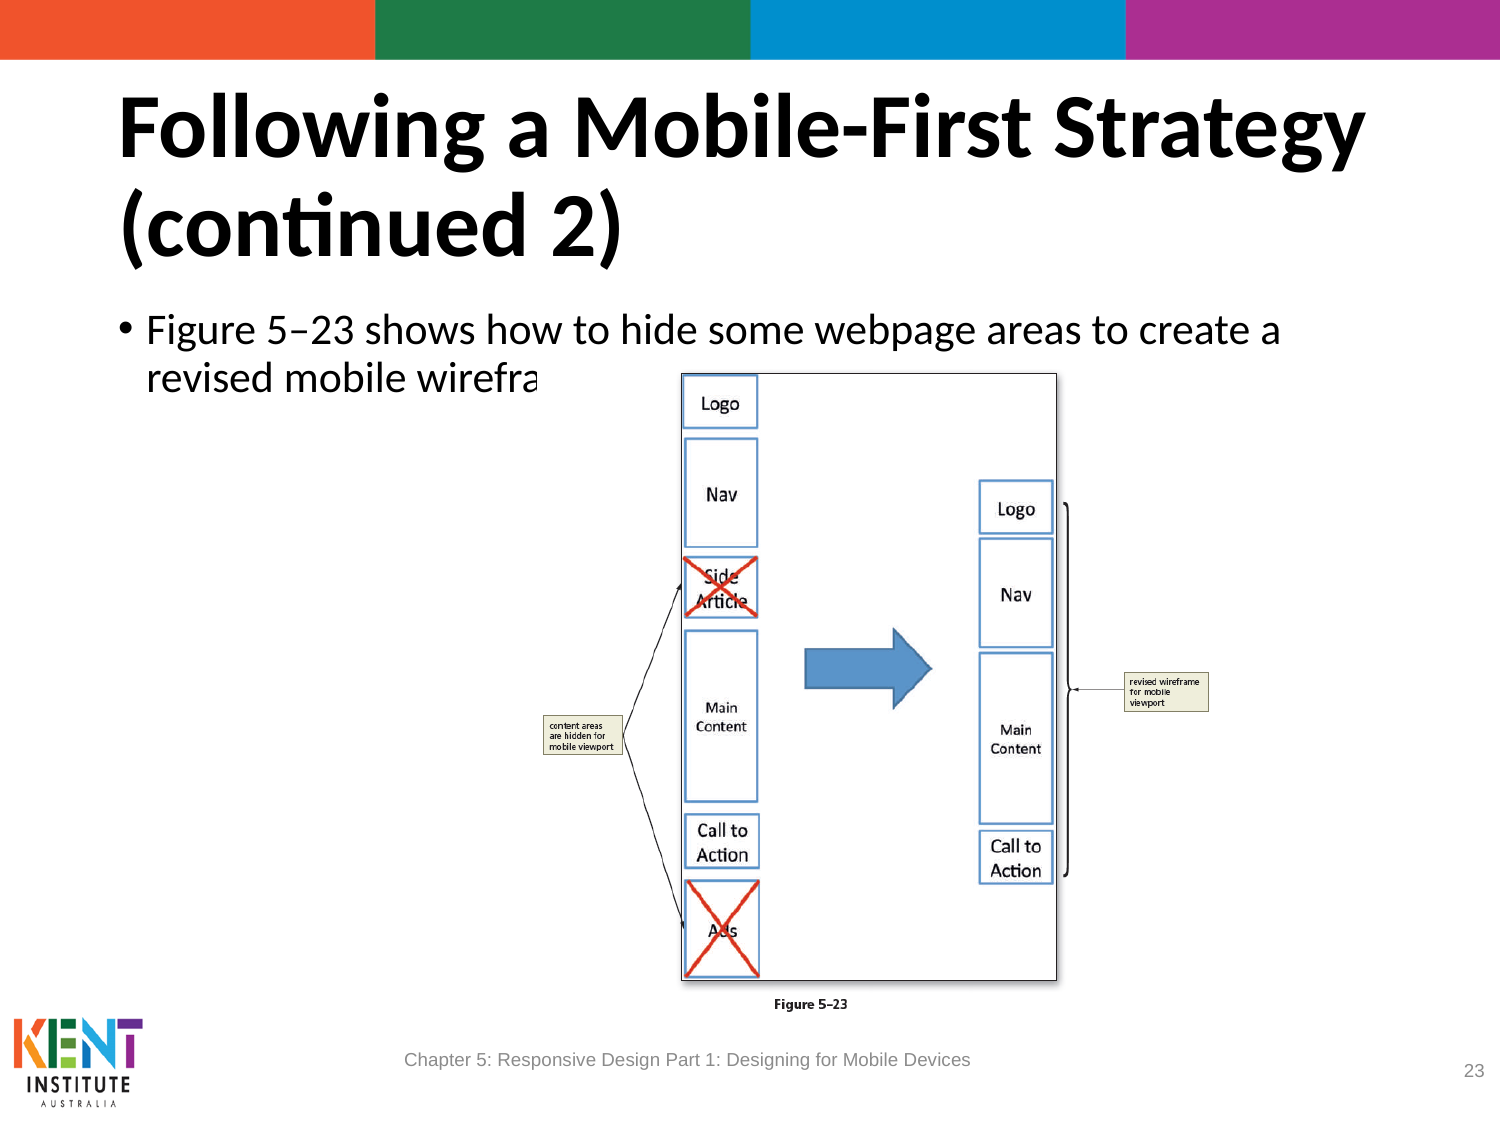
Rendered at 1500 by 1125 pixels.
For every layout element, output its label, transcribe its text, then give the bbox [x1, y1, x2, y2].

title Following a Mobile-First Strategy (continued 2) [103, 68, 1397, 286]
picture [537, 364, 1214, 1014]
footer Chapter 5: Responsive Design Part 1: Designing for Mobile Devices [0, 1040, 1375, 1100]
list Figure 5–23 shows how to hide some webpage areas to create a revised mobile wireframe [103, 299, 1397, 1014]
picture [0, 0, 750, 60]
picture [0, 1000, 156, 1040]
picture [1126, 0, 1500, 60]
picture [0, 1100, 156, 1125]
slide_number 23 [1425, 1040, 1500, 1100]
